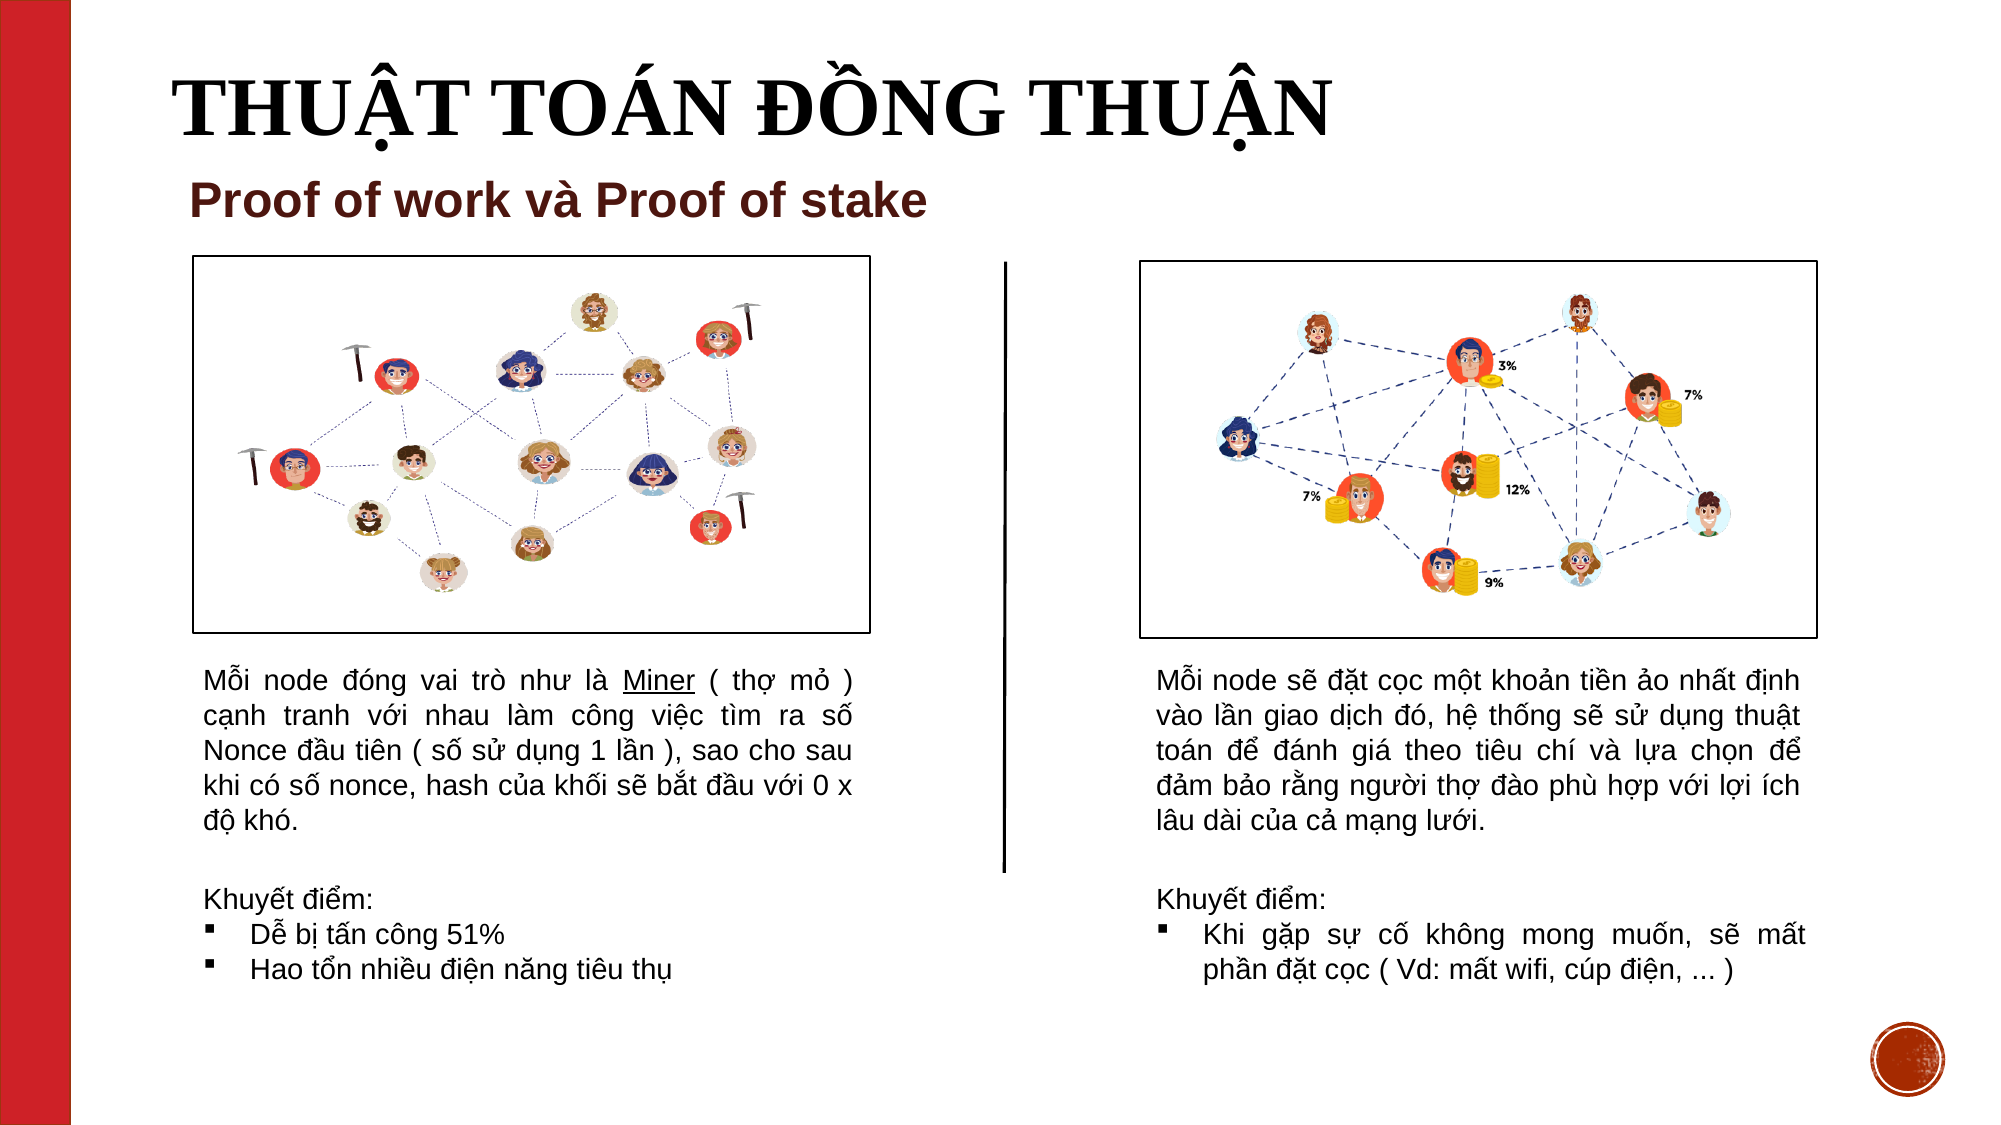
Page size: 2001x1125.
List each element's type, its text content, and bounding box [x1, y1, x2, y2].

text_box Mỗi node đóng vai trò như là Miner ( thợ mỏ ) cạnh tranh với nhau làm công việc tìm ra số Nonce đầu tiên ( số sử dụng 1 lần ), sao cho sau khi có số nonce, hash của khối sẽ bắt đầu với 0 x độ khó. [188, 653, 869, 844]
text_box Mỗi node sẽ đặt cọc một khoản tiền ảo nhất định vào lần giao dịch đó, hệ thống sẽ sử dụng thuật toán để đánh giá theo tiêu chí và lựa chọn để đảm bảo rằng người thợ đào phù hợp với lợi ích lâu dài của cả mạng lưới. [1141, 654, 1817, 844]
text_box Khuyết điểm: Dễ bị tấn công 51% Hao tổn nhiều điện năng tiêu thụ [188, 872, 869, 993]
text_box Khuyết điểm: Khi gặp sự cố không mong muốn, sẽ mất phần đặt cọc ( Vd: mất wifi, cúp điện, ... ) [1141, 872, 1822, 993]
text_box Proof of work và Proof of stake [174, 159, 944, 235]
picture [193, 257, 870, 633]
picture [1141, 262, 1817, 638]
text_box [0, 0, 71, 1125]
title THUẬT TOÁN ĐỒNG THUẬN [156, 56, 1807, 160]
slide_number [1855, 1028, 1961, 1089]
